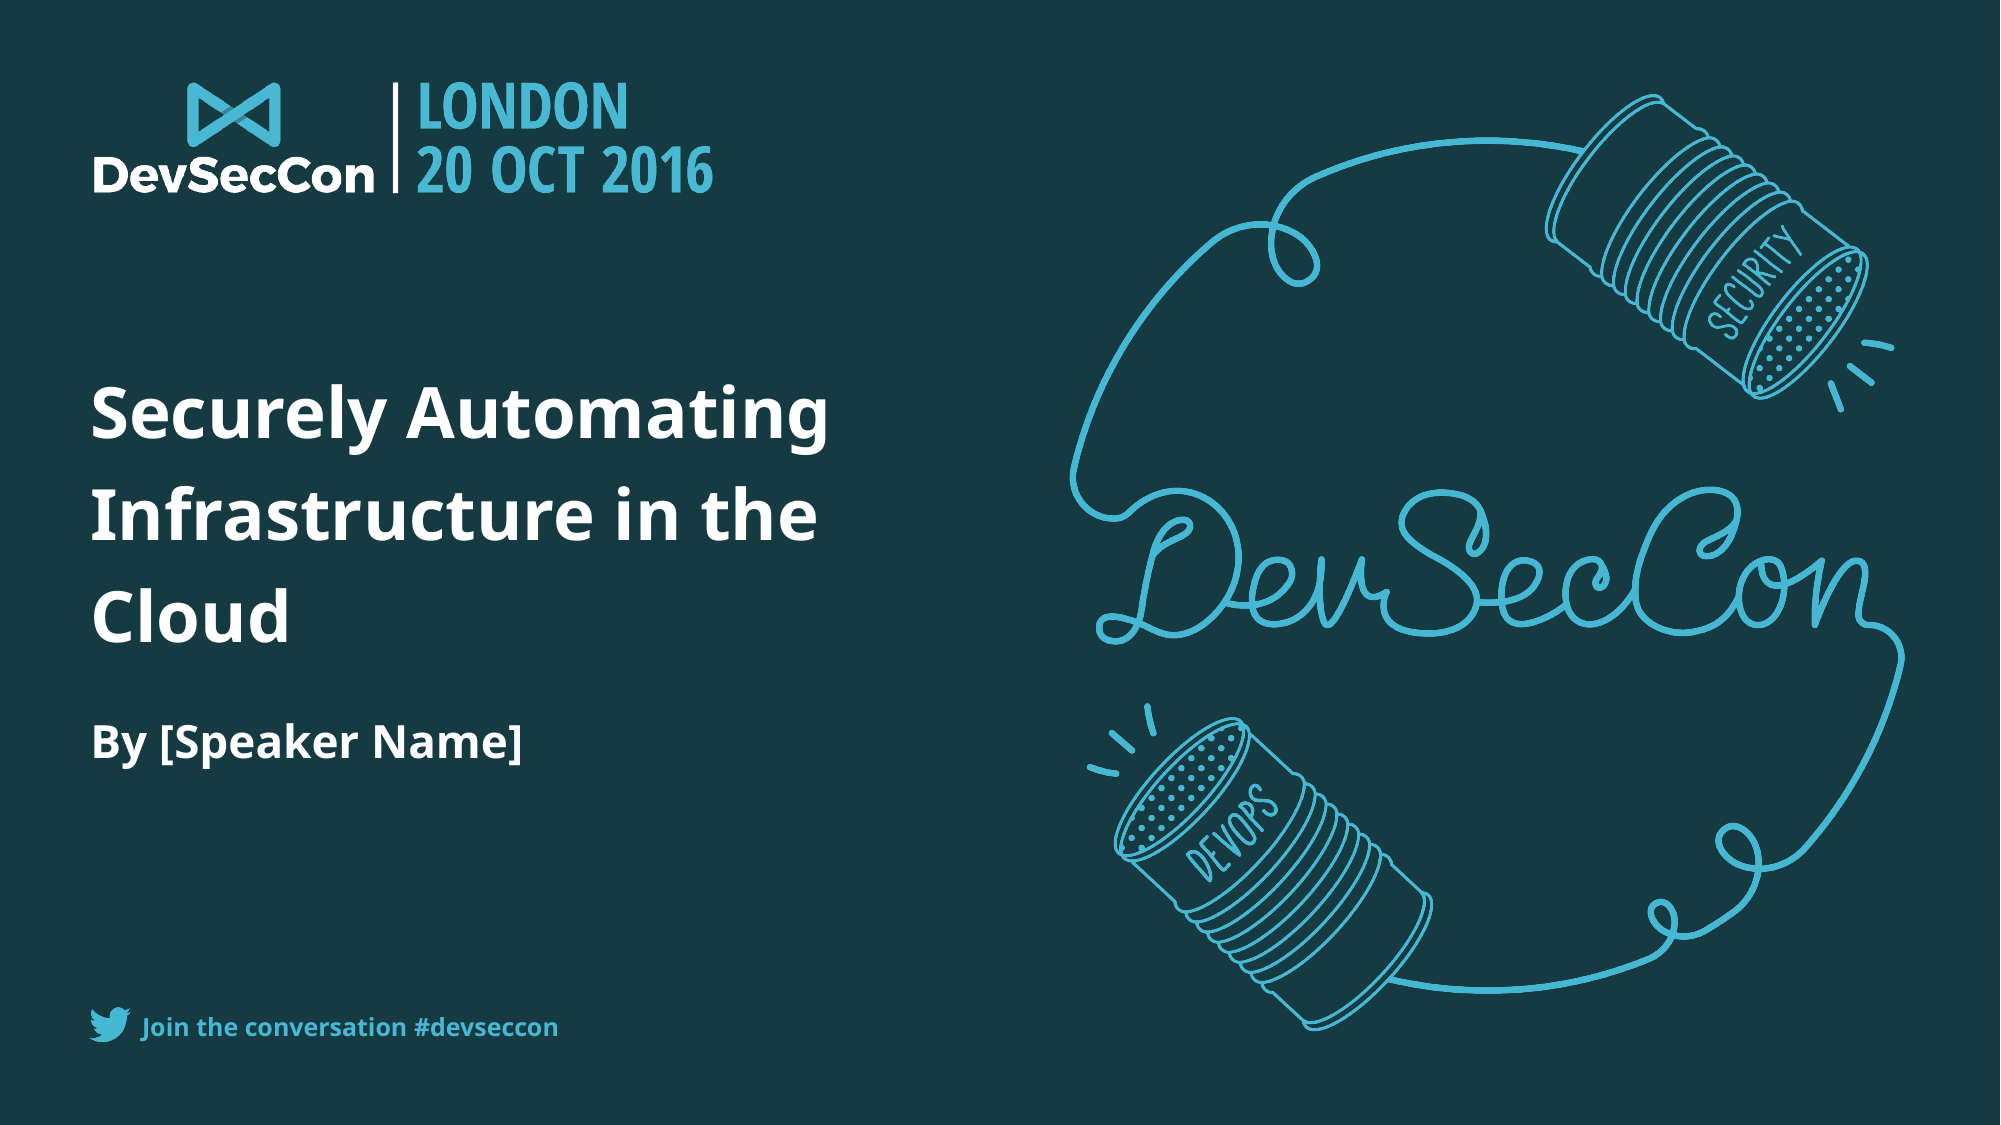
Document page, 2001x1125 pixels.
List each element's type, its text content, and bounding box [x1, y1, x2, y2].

text_box By [Speaker Name] [75, 705, 973, 800]
text_box Securely Automating Infrastructure in the Cloud [75, 343, 973, 663]
picture [89, 1003, 131, 1046]
picture [1045, 60, 1929, 1065]
picture [63, 58, 743, 217]
